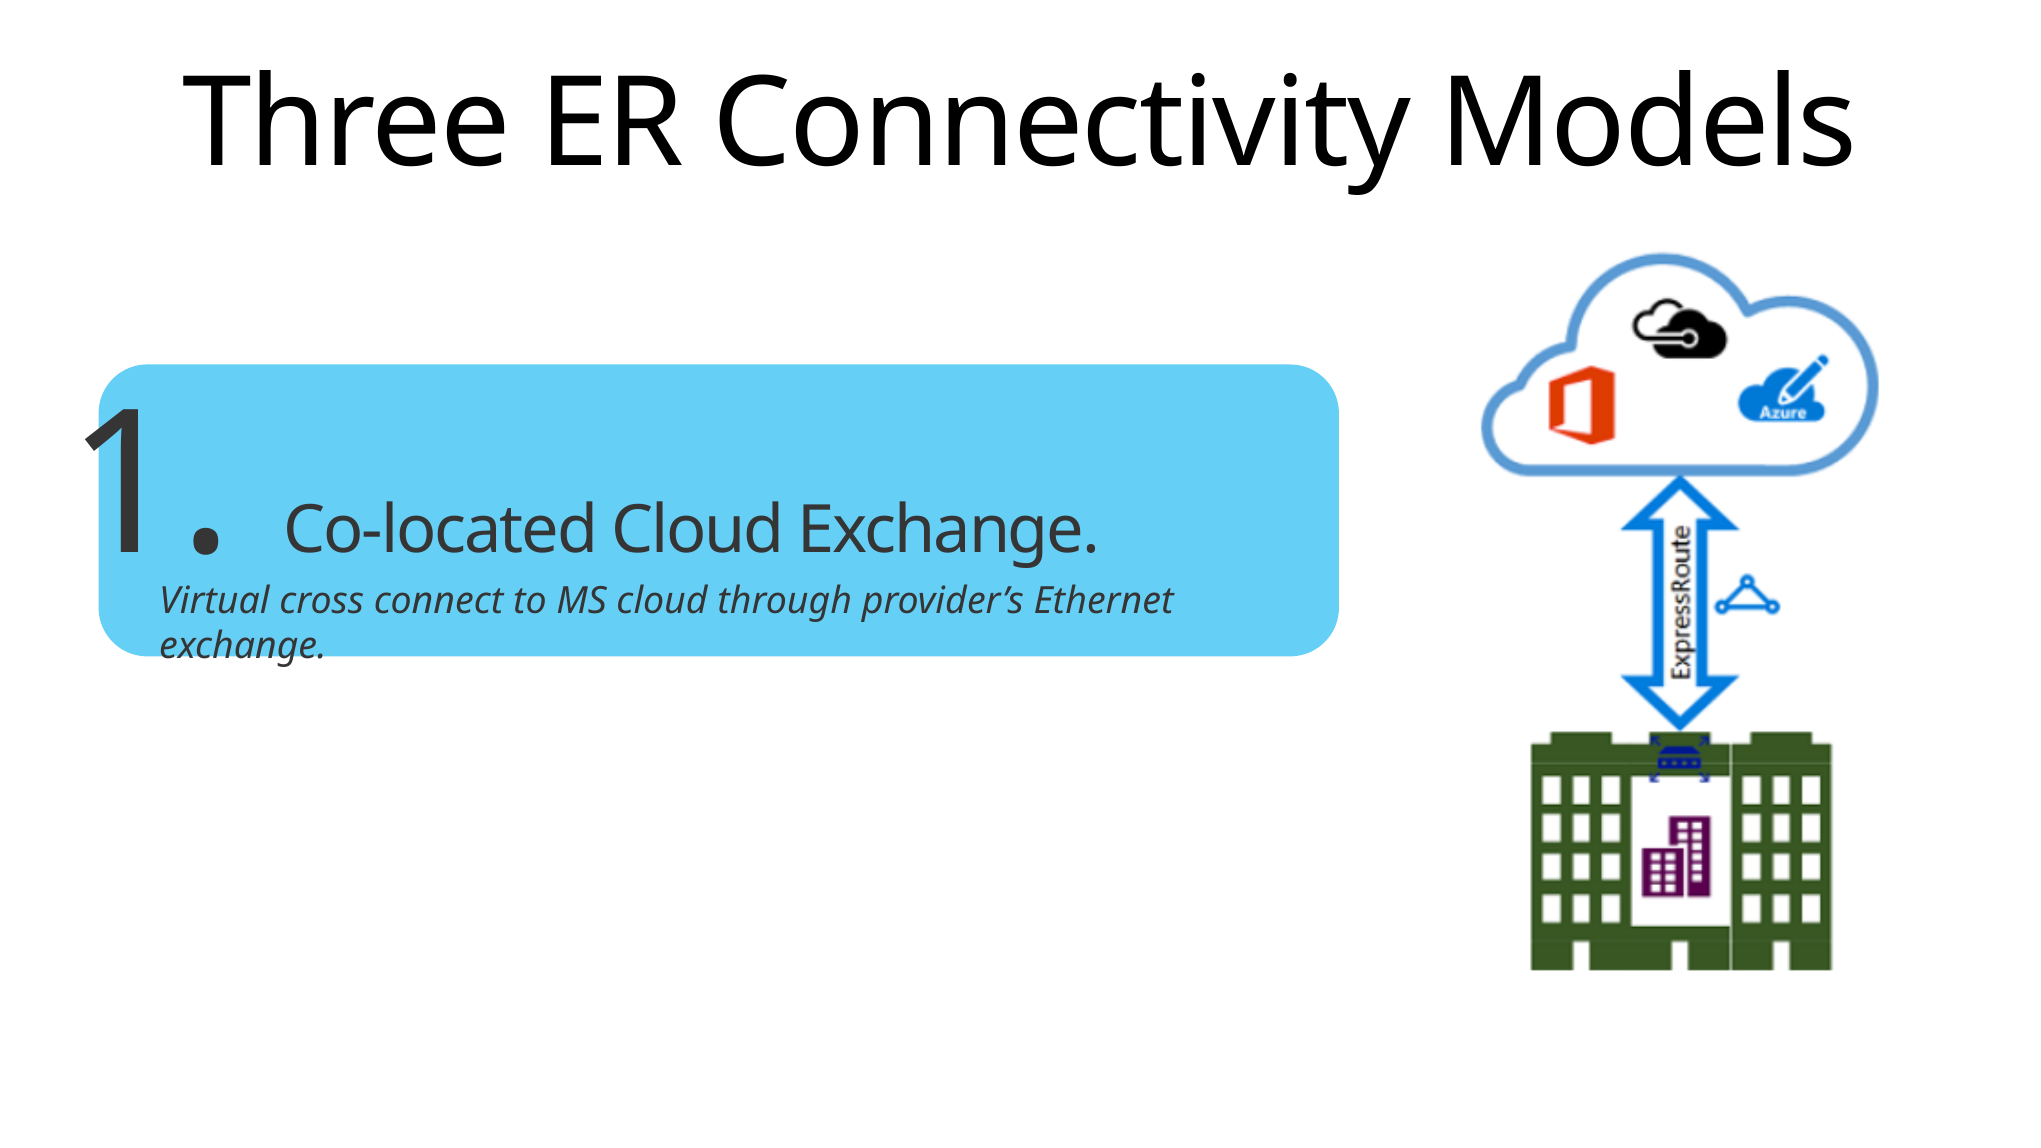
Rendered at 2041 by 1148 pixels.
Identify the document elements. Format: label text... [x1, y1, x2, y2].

text_box 1. Co-located Cloud Exchange. [39, 364, 1127, 574]
text_box [97, 574, 144, 658]
text_box Virtual cross connect to MS cloud through provider’s Ethernet exchange. [144, 568, 1363, 673]
picture [1467, 245, 1890, 987]
title Three ER Connectivity Models [140, 42, 1900, 252]
text_box [141, 363, 1340, 568]
